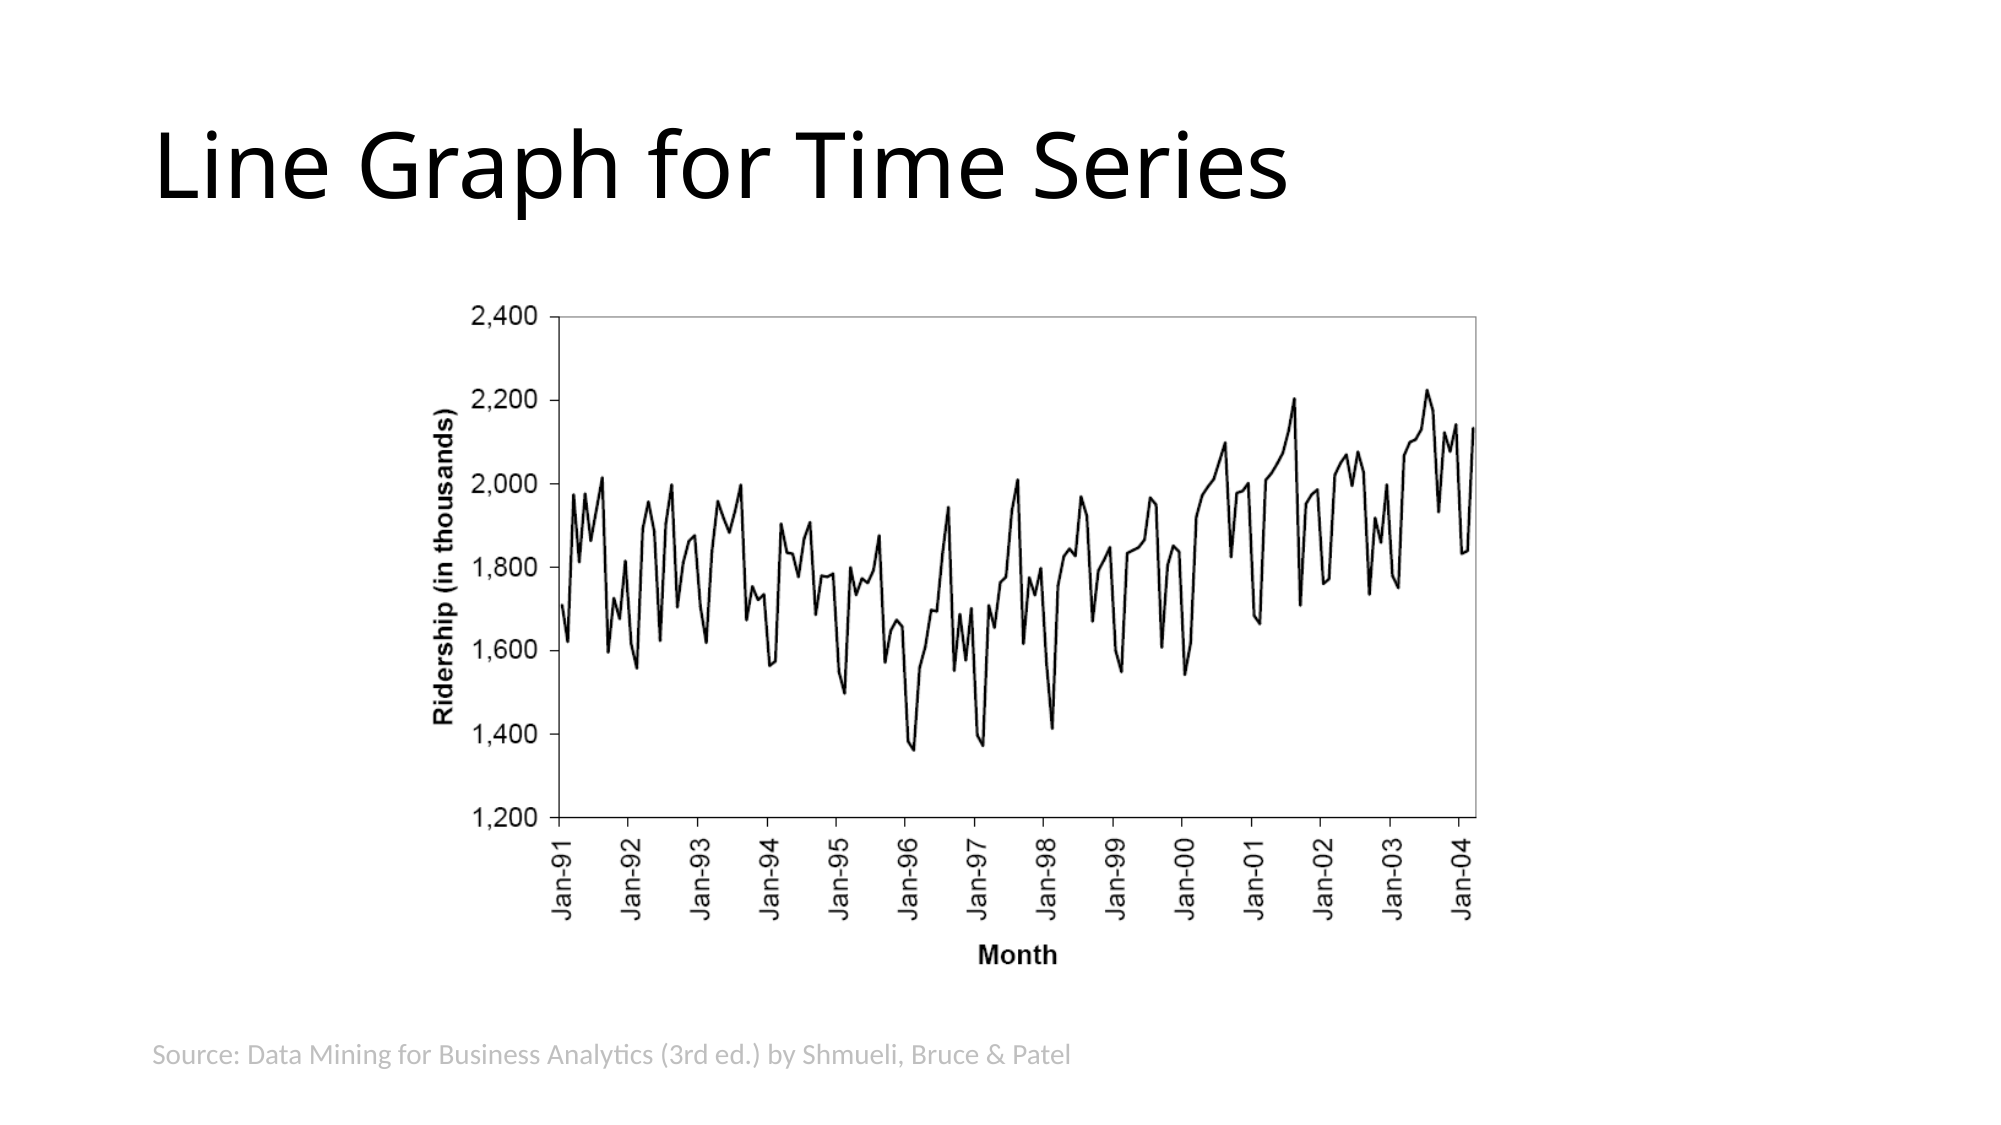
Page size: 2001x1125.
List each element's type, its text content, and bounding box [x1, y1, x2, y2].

title Line Graph for Time Series [137, 59, 1863, 278]
picture [424, 287, 1495, 979]
text_box Source: Data Mining for Business Analytics (3rd ed.) by Shmueli, Bruce & Patel [137, 1028, 1834, 1078]
